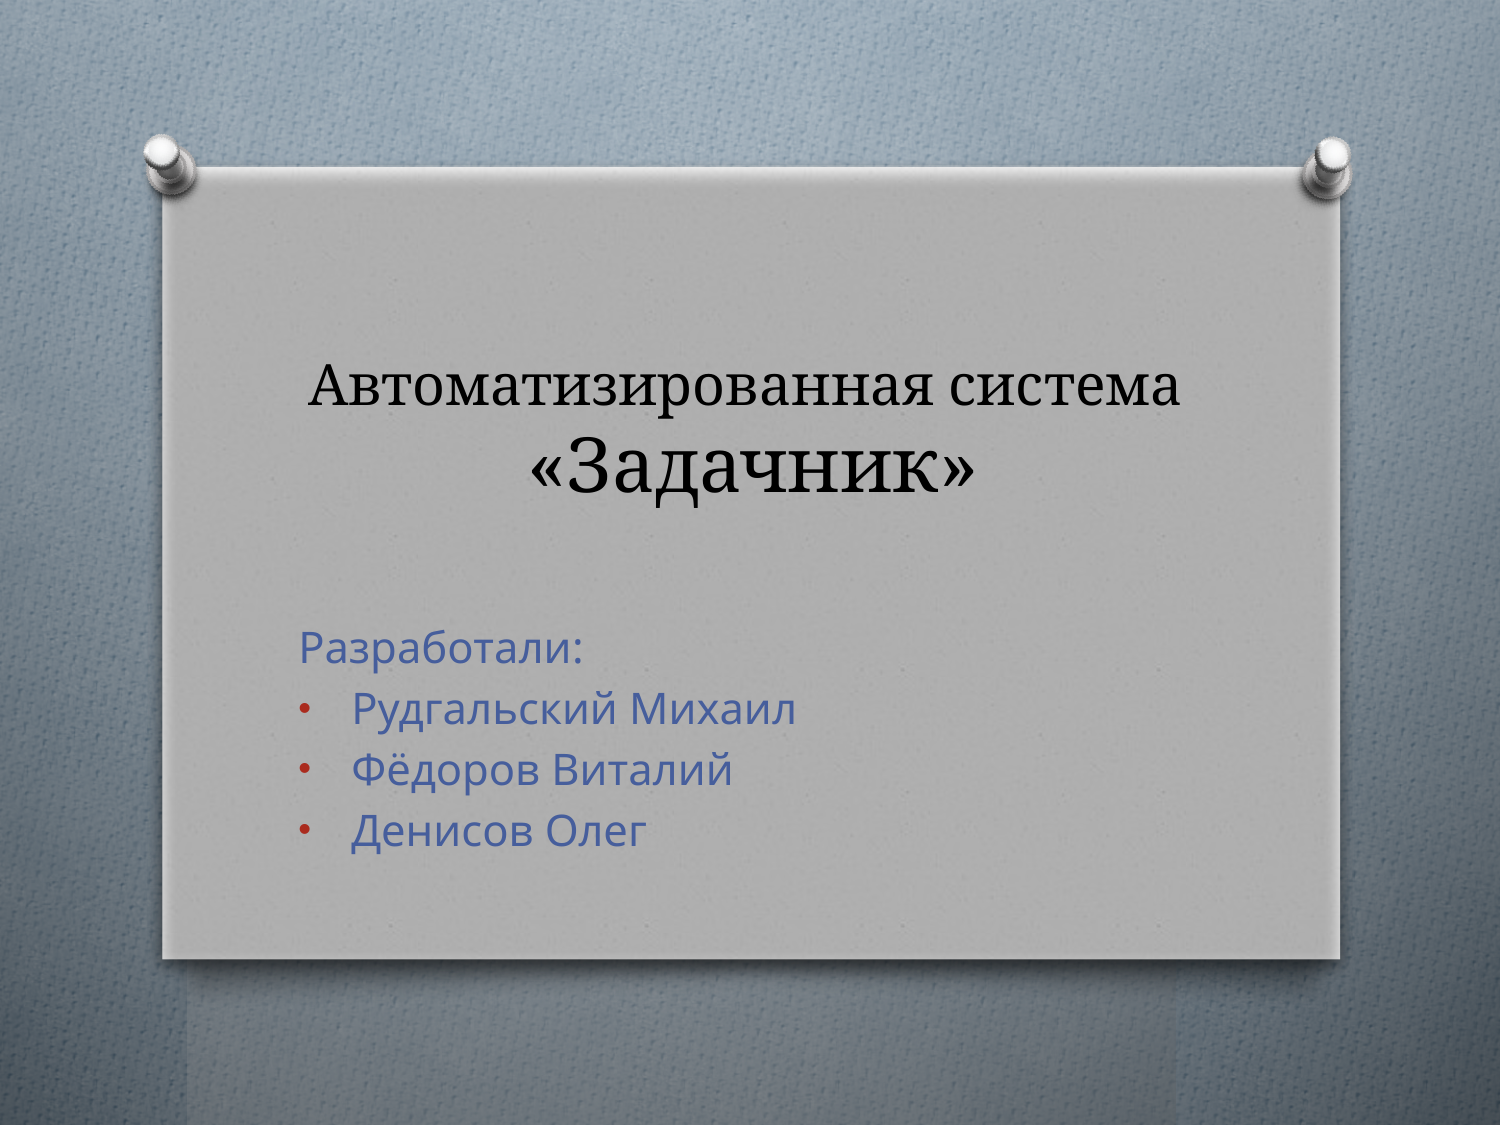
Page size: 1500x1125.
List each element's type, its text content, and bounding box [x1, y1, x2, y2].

subtitle Разработали: Рудгальский Михаил Фёдоров Виталий Денисов Олег [283, 612, 1221, 863]
picture [1274, 109, 1396, 230]
title Автоматизированная система «Задачник» [283, 294, 1223, 516]
picture [112, 100, 235, 224]
